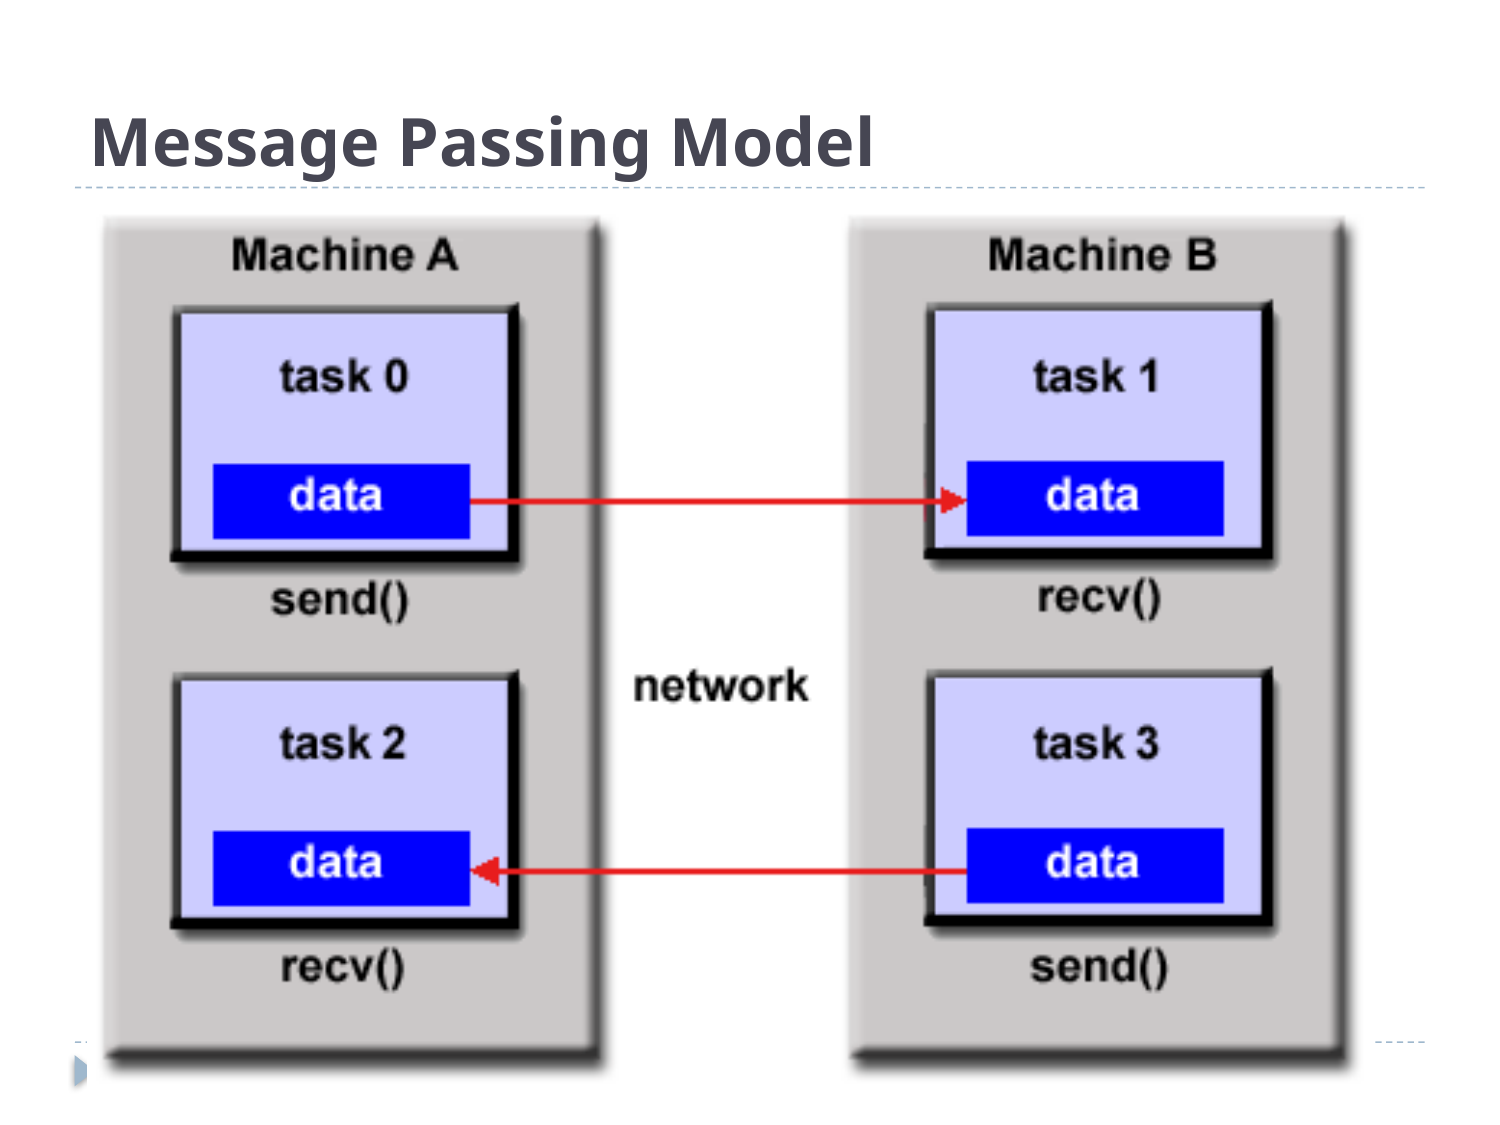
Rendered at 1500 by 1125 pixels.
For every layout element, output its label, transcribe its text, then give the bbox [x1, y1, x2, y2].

picture [87, 199, 1376, 1096]
title Message Passing Model [75, 24, 1425, 188]
